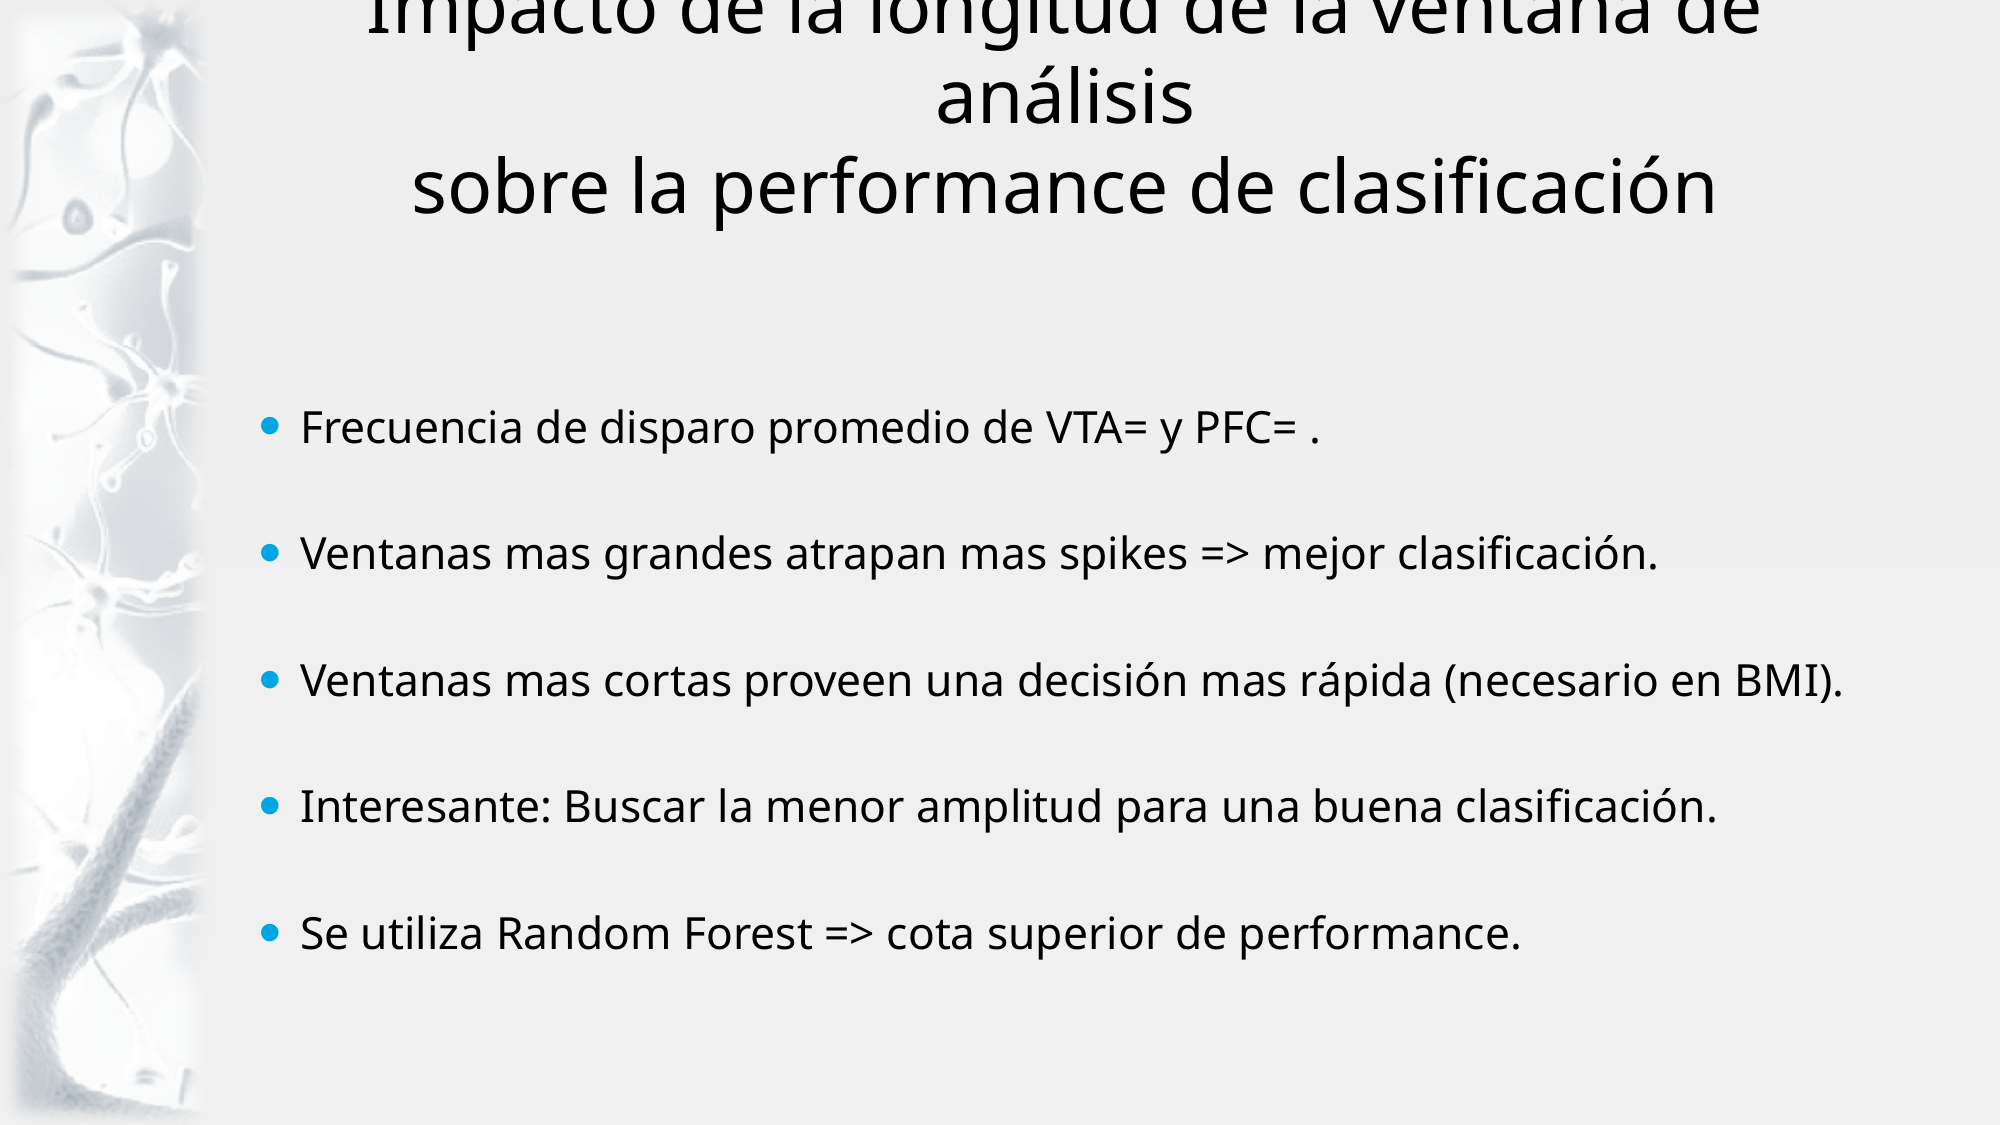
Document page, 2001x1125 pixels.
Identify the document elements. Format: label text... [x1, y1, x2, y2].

title Impacto de la longitud de la ventana de análisis sobre la performance de clasificación [243, 0, 1887, 189]
